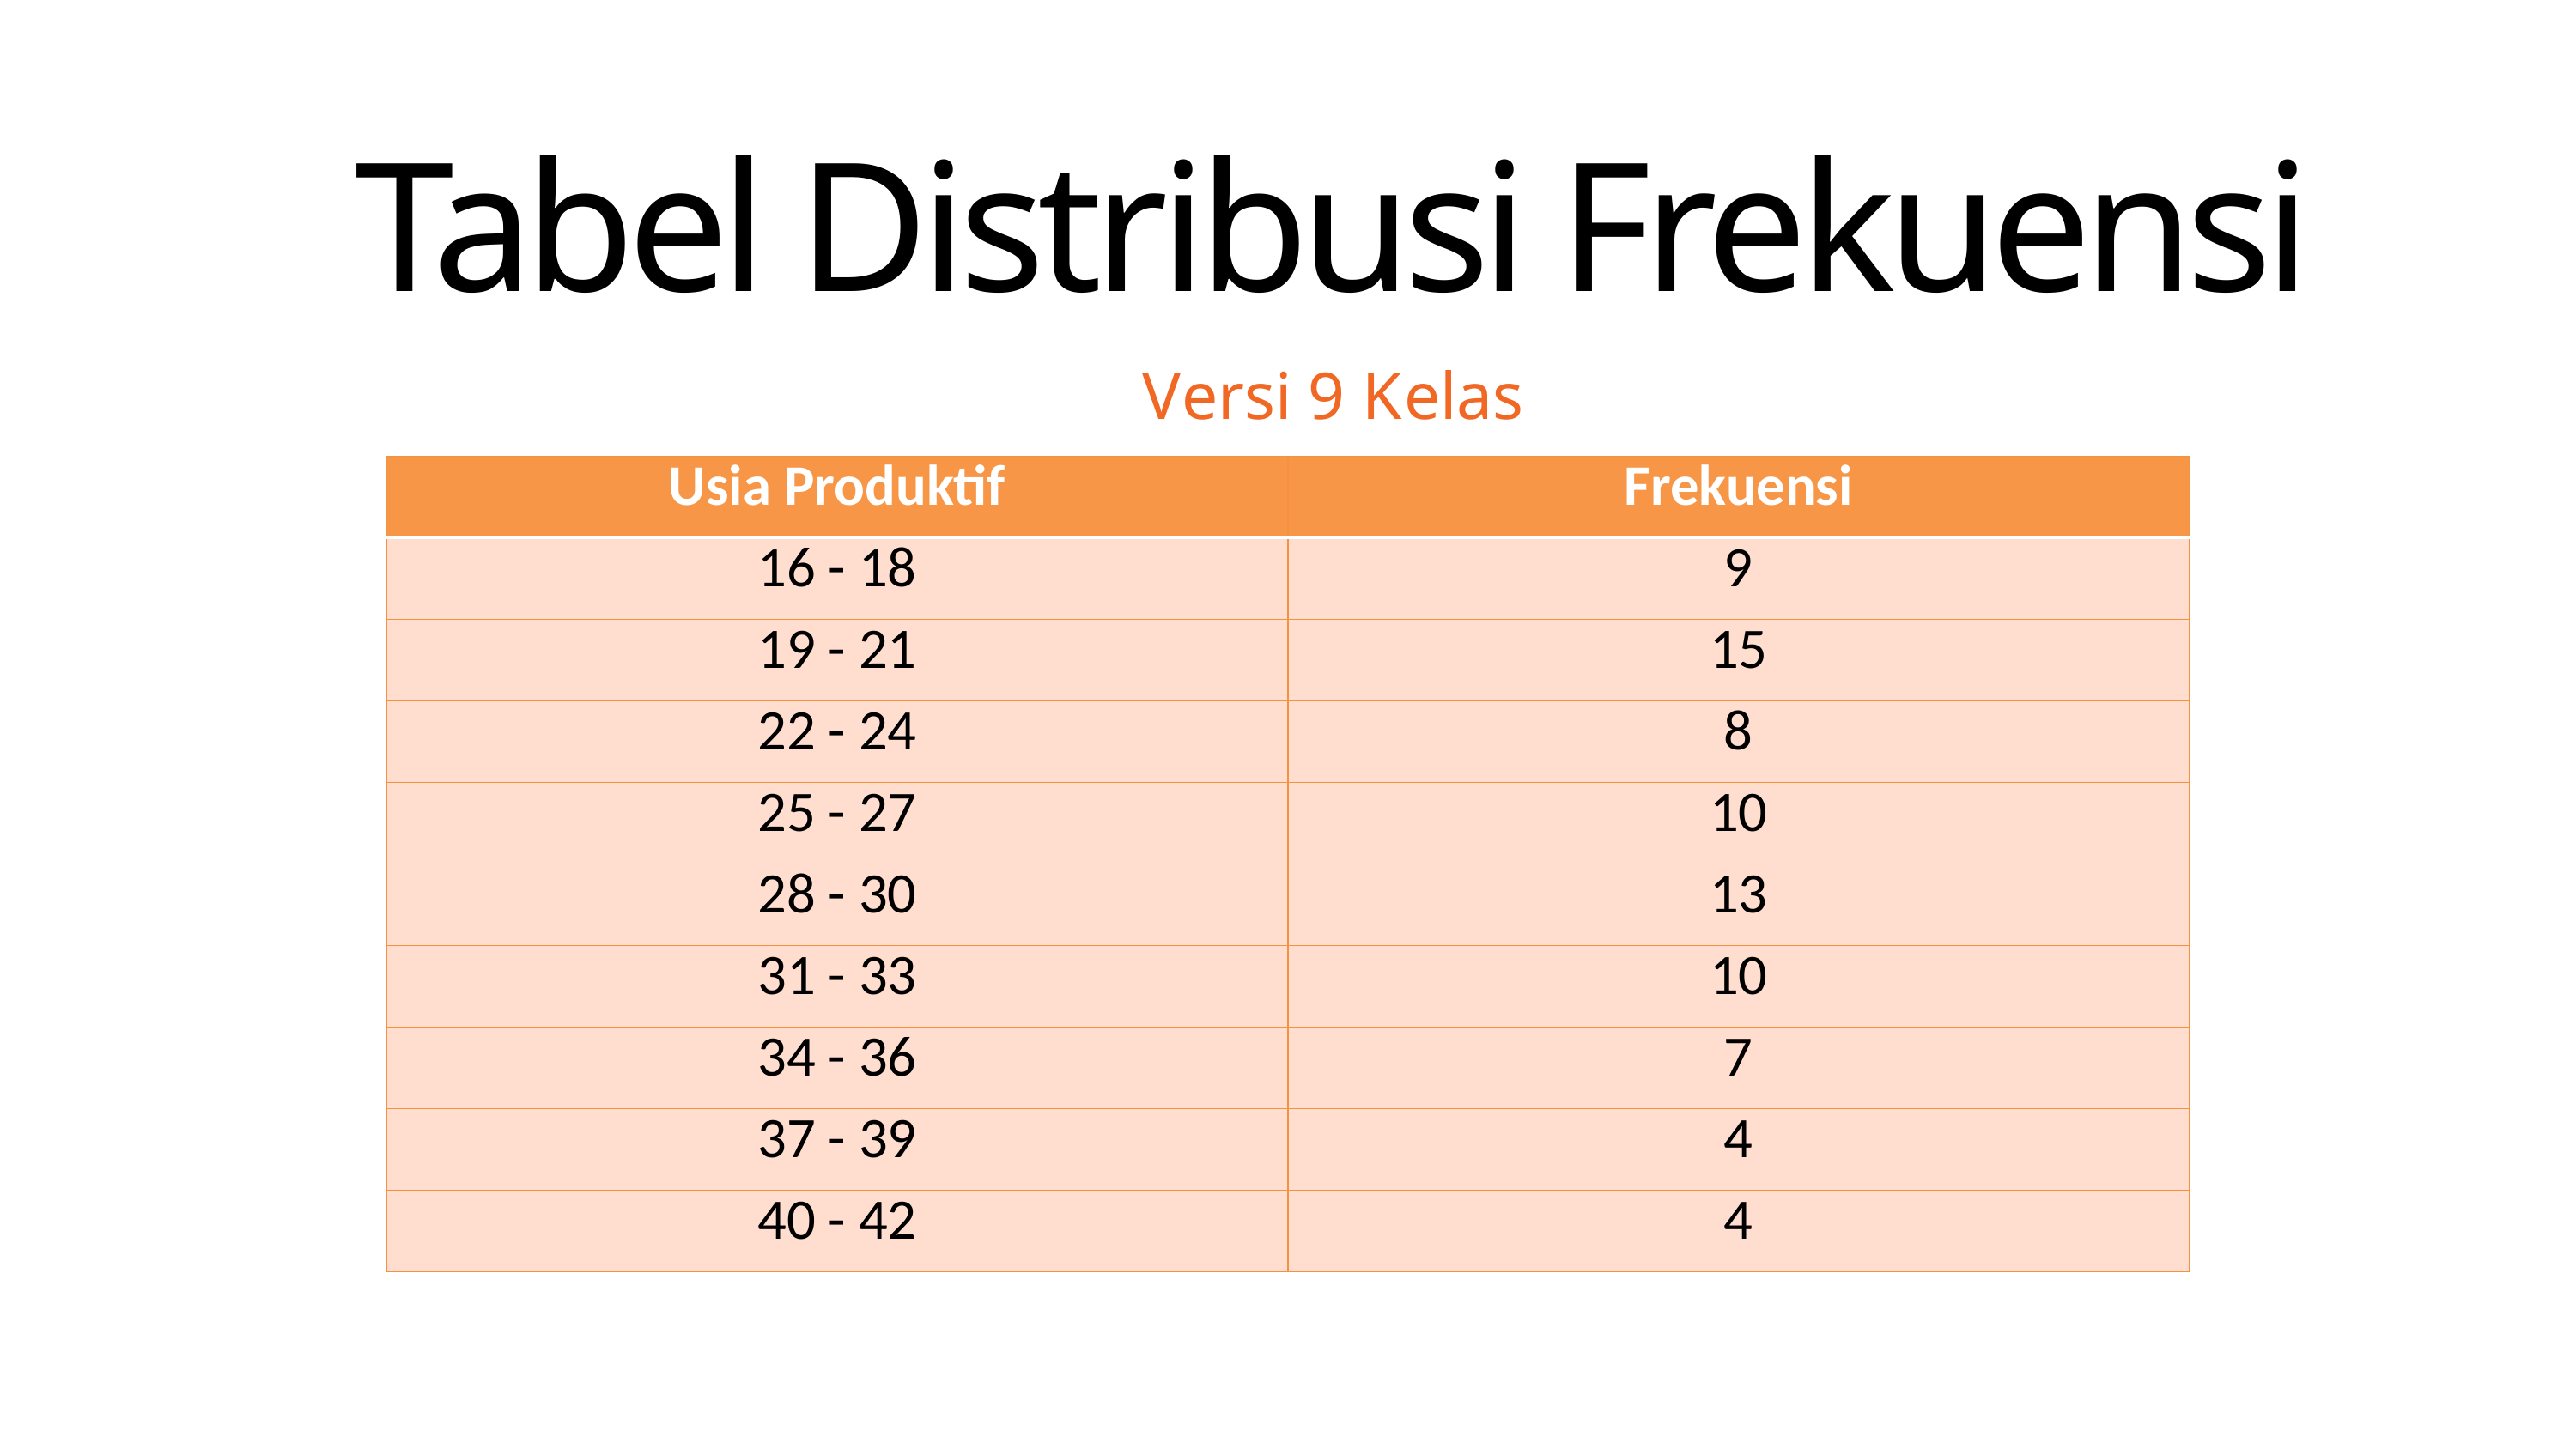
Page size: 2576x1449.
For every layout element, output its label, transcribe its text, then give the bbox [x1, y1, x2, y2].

title Tabel Distribusi Frekuensi Versi 9 Kelas [343, 33, 2324, 433]
table_cell 34 - 36 [387, 1028, 1287, 1108]
table_header Usia Produktif [387, 457, 1287, 536]
table_cell 25 - 27 [387, 783, 1287, 864]
table_cell 4 [1289, 1109, 2189, 1190]
table_cell 13 [1289, 864, 2189, 945]
table_cell 37 - 39 [387, 1109, 1287, 1190]
table_cell 9 [1289, 539, 2189, 619]
table_cell 16 - 18 [387, 539, 1287, 619]
table_cell 28 - 30 [387, 864, 1287, 945]
table_cell 15 [1289, 620, 2189, 700]
table_cell 10 [1289, 946, 2189, 1027]
table_cell 19 - 21 [387, 620, 1287, 700]
table_cell 4 [1289, 1191, 2189, 1271]
table_cell 40 - 42 [387, 1191, 1287, 1271]
table_cell 22 - 24 [387, 701, 1287, 782]
table_cell 7 [1289, 1028, 2189, 1108]
table_header Frekuensi [1289, 457, 2189, 536]
table_cell 31 - 33 [387, 946, 1287, 1027]
table_cell 10 [1289, 783, 2189, 864]
table_cell 8 [1289, 701, 2189, 782]
